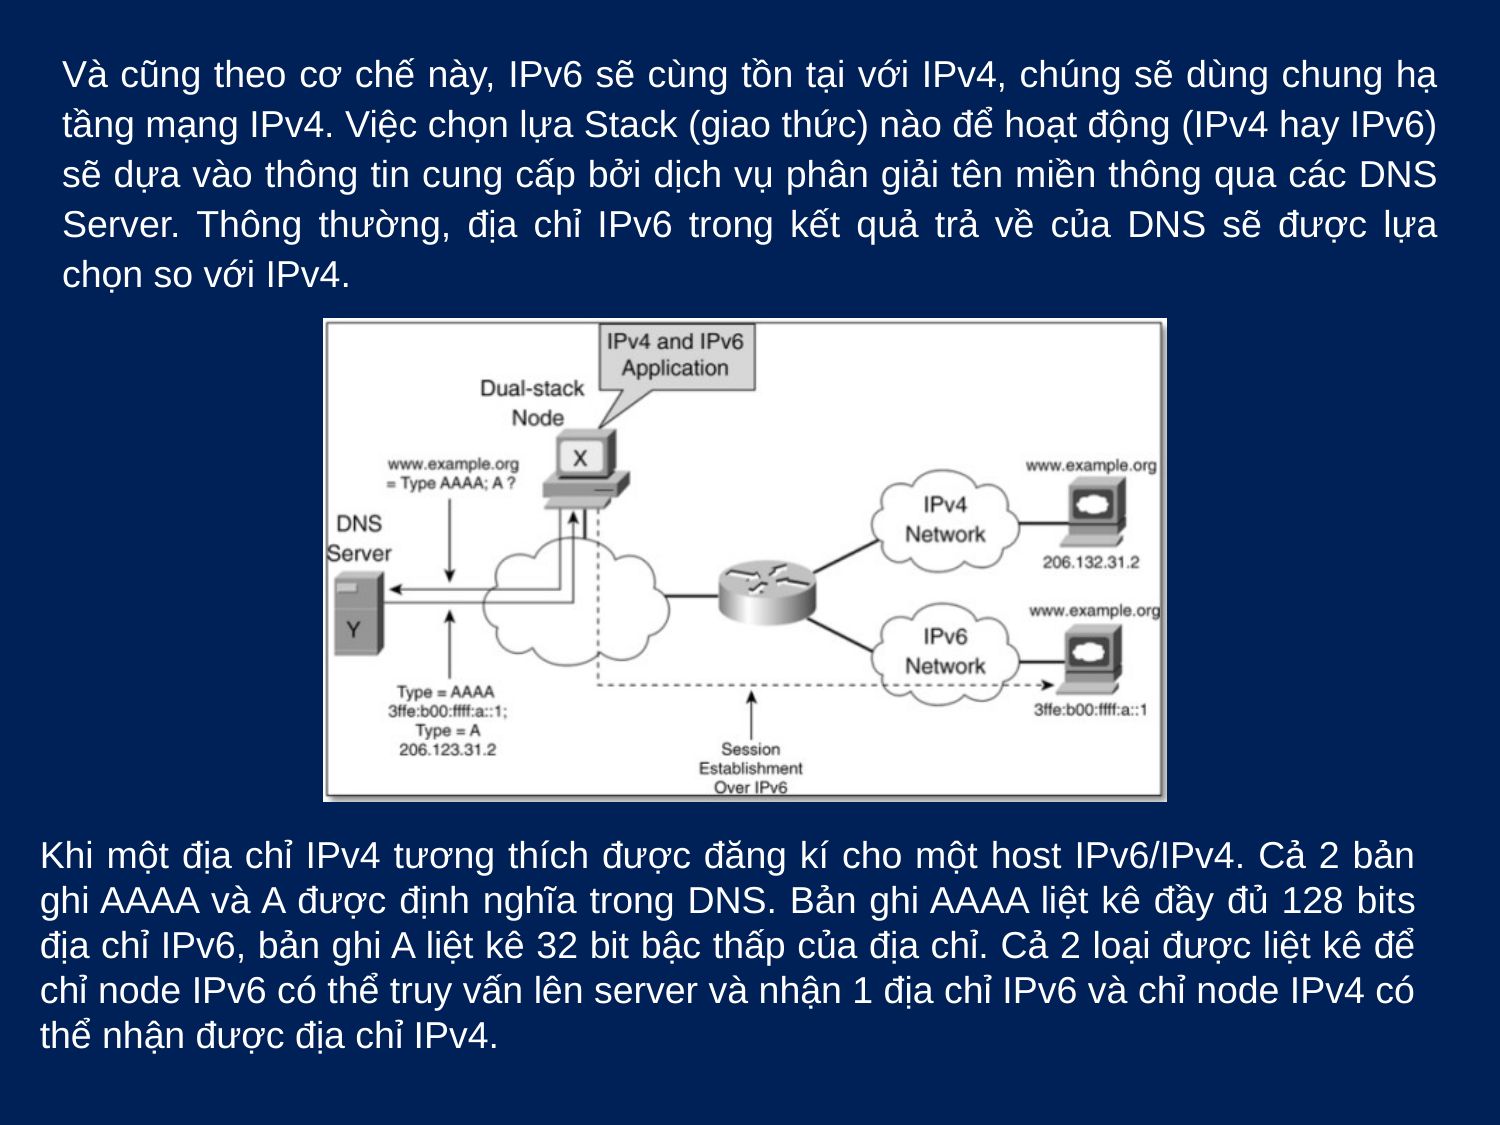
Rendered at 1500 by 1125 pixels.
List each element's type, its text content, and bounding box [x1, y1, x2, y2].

picture [323, 317, 1167, 802]
text_box Và cũng theo cơ chế này, IPv6 sẽ cùng tồn tại với IPv4, chúng sẽ dùng chung hạ tầng mạng IPv4. Việc chọn lựa Stack (giao thức) nào để hoạt động (IPv4 hay IPv6) sẽ dựa vào thông tin cung cấp bởi dịch vụ phân giải tên miền thông qua các DNS Server. Thông thường, địa chỉ IPv6 trong kết quả trả về của DNS sẽ được lựa chọn so với IPv4. [47, 37, 1453, 303]
text_box Khi một địa chỉ IPv4 tương thích được đăng kí cho một host IPv6/IPv4. Cả 2 bản ghi AAAA và A được định nghĩa trong DNS. Bản ghi AAAA liệt kê đầy đủ 128 bits địa chỉ IPv6, bản ghi A liệt kê 32 bit bậc thấp của địa chỉ. Cả 2 loại được liệt kê để chỉ node IPv6 có thể truy vấn lên server và nhận 1 địa chỉ IPv6 và chỉ node IPv4 có thể nhận được địa chỉ IPv4. [24, 823, 1431, 1064]
